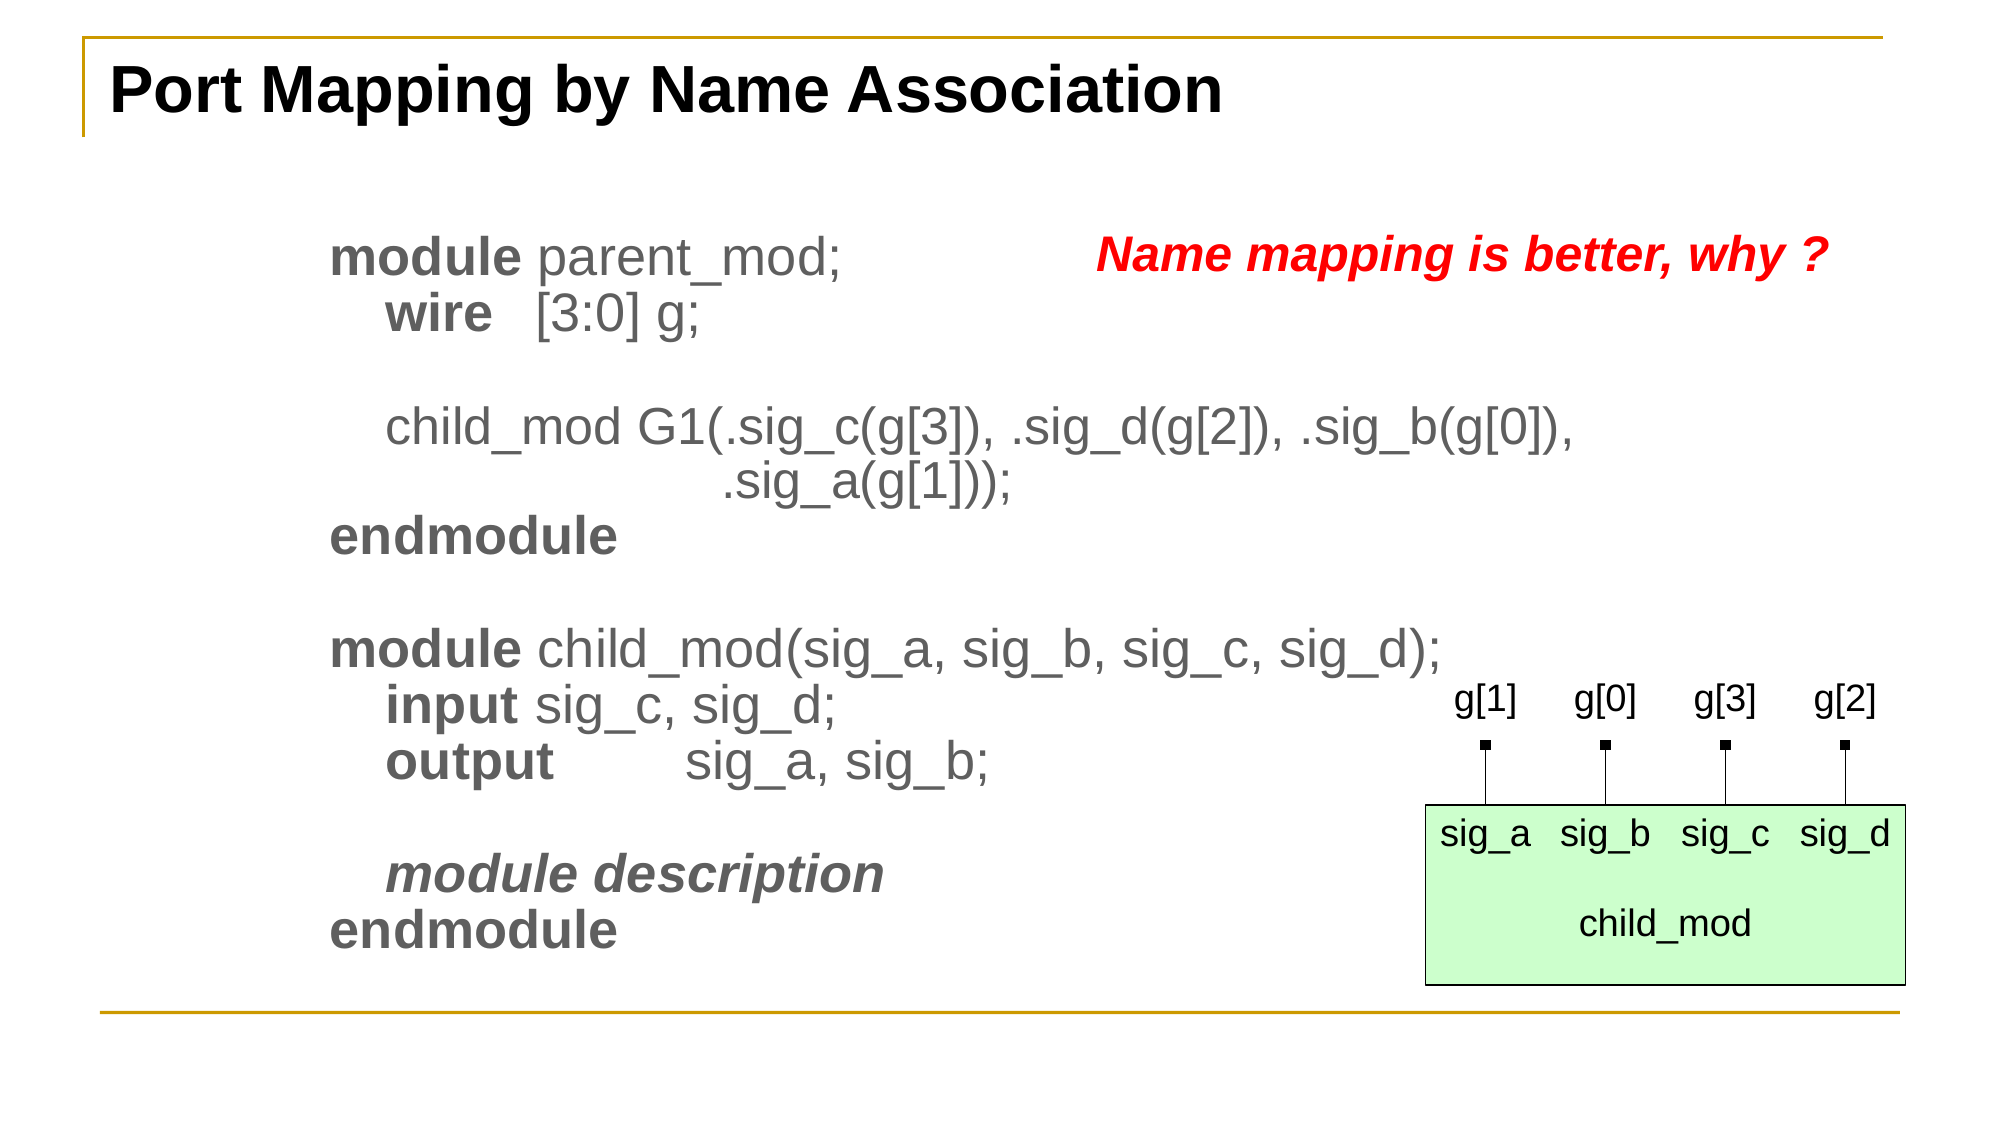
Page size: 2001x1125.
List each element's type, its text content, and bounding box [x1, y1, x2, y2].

text_box Port Mapping by Name Association [11, 14, 1323, 133]
text_box module parent_mod; wire [3:0] g; child_mod G1(.sig_c(g[3]), .sig_d(g[2]), .sig_b(g[0]), .sig_a(g[1])); endmodule module child_mod(sig_a, sig_b, sig_c, sig_d); input sig_c, sig_d; output sig_a, sig_b; module description endmodule [314, 231, 1750, 1007]
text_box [1422, 668, 1909, 989]
text_box Name mapping is better, why ? [1081, 213, 1846, 289]
